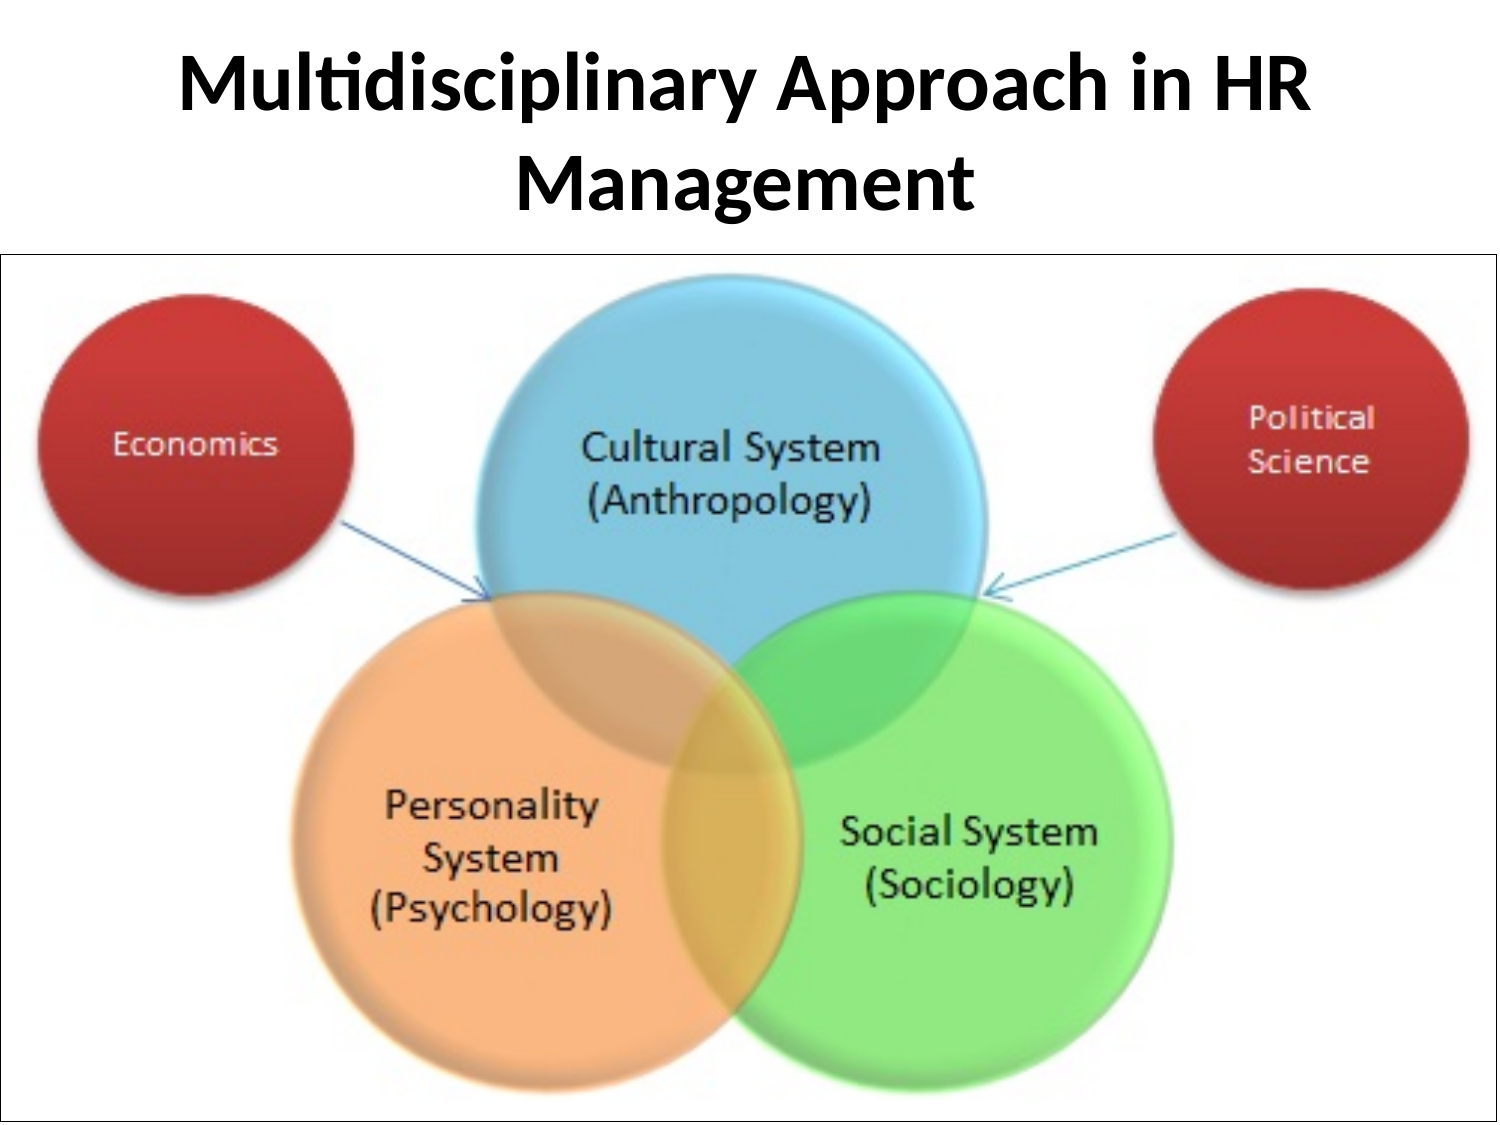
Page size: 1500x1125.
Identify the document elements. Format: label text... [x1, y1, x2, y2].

picture [0, 254, 1497, 1122]
text_box Multidisciplinary Approach in HR Management [13, 19, 1478, 235]
